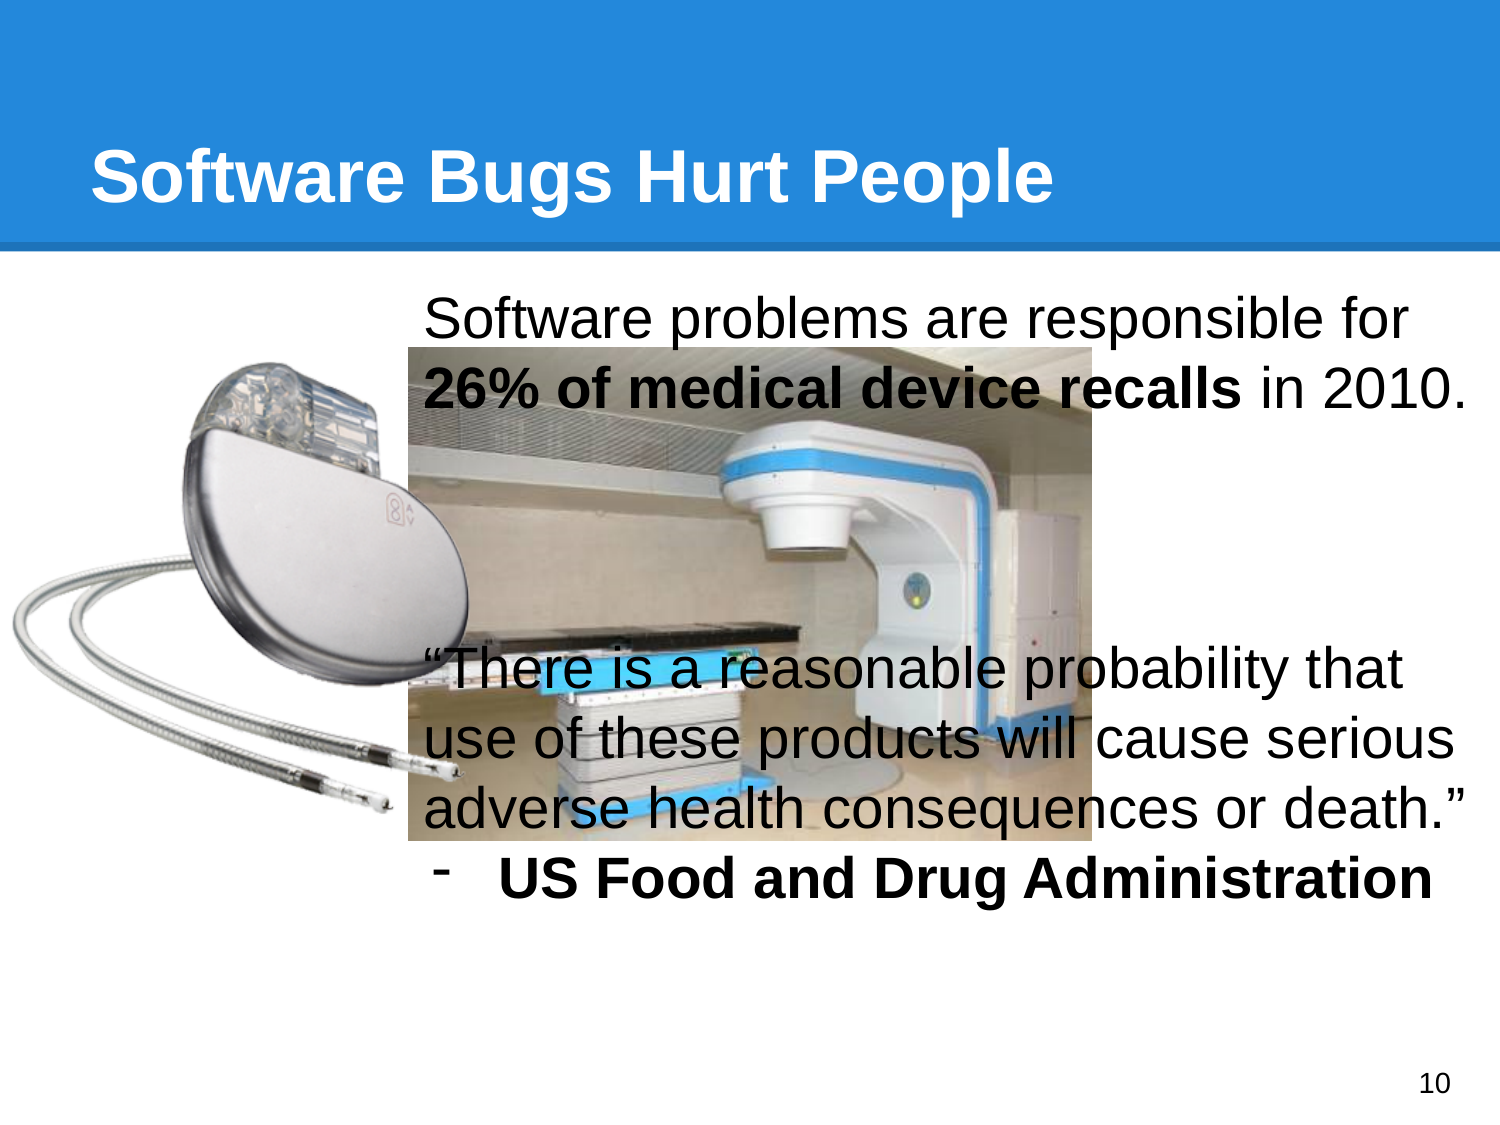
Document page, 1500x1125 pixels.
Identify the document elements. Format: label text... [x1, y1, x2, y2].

title Software Bugs Hurt People [75, 45, 1425, 233]
slide_number ‹#› [1403, 1038, 1494, 1125]
picture [0, 330, 1092, 858]
list Software problems are responsible for 26% of medical device recalls in 2010. “There is a reasonable probability that use of these products will cause serious adverse health consequences or death.” US Food and Drug Administration [408, 265, 1500, 1049]
